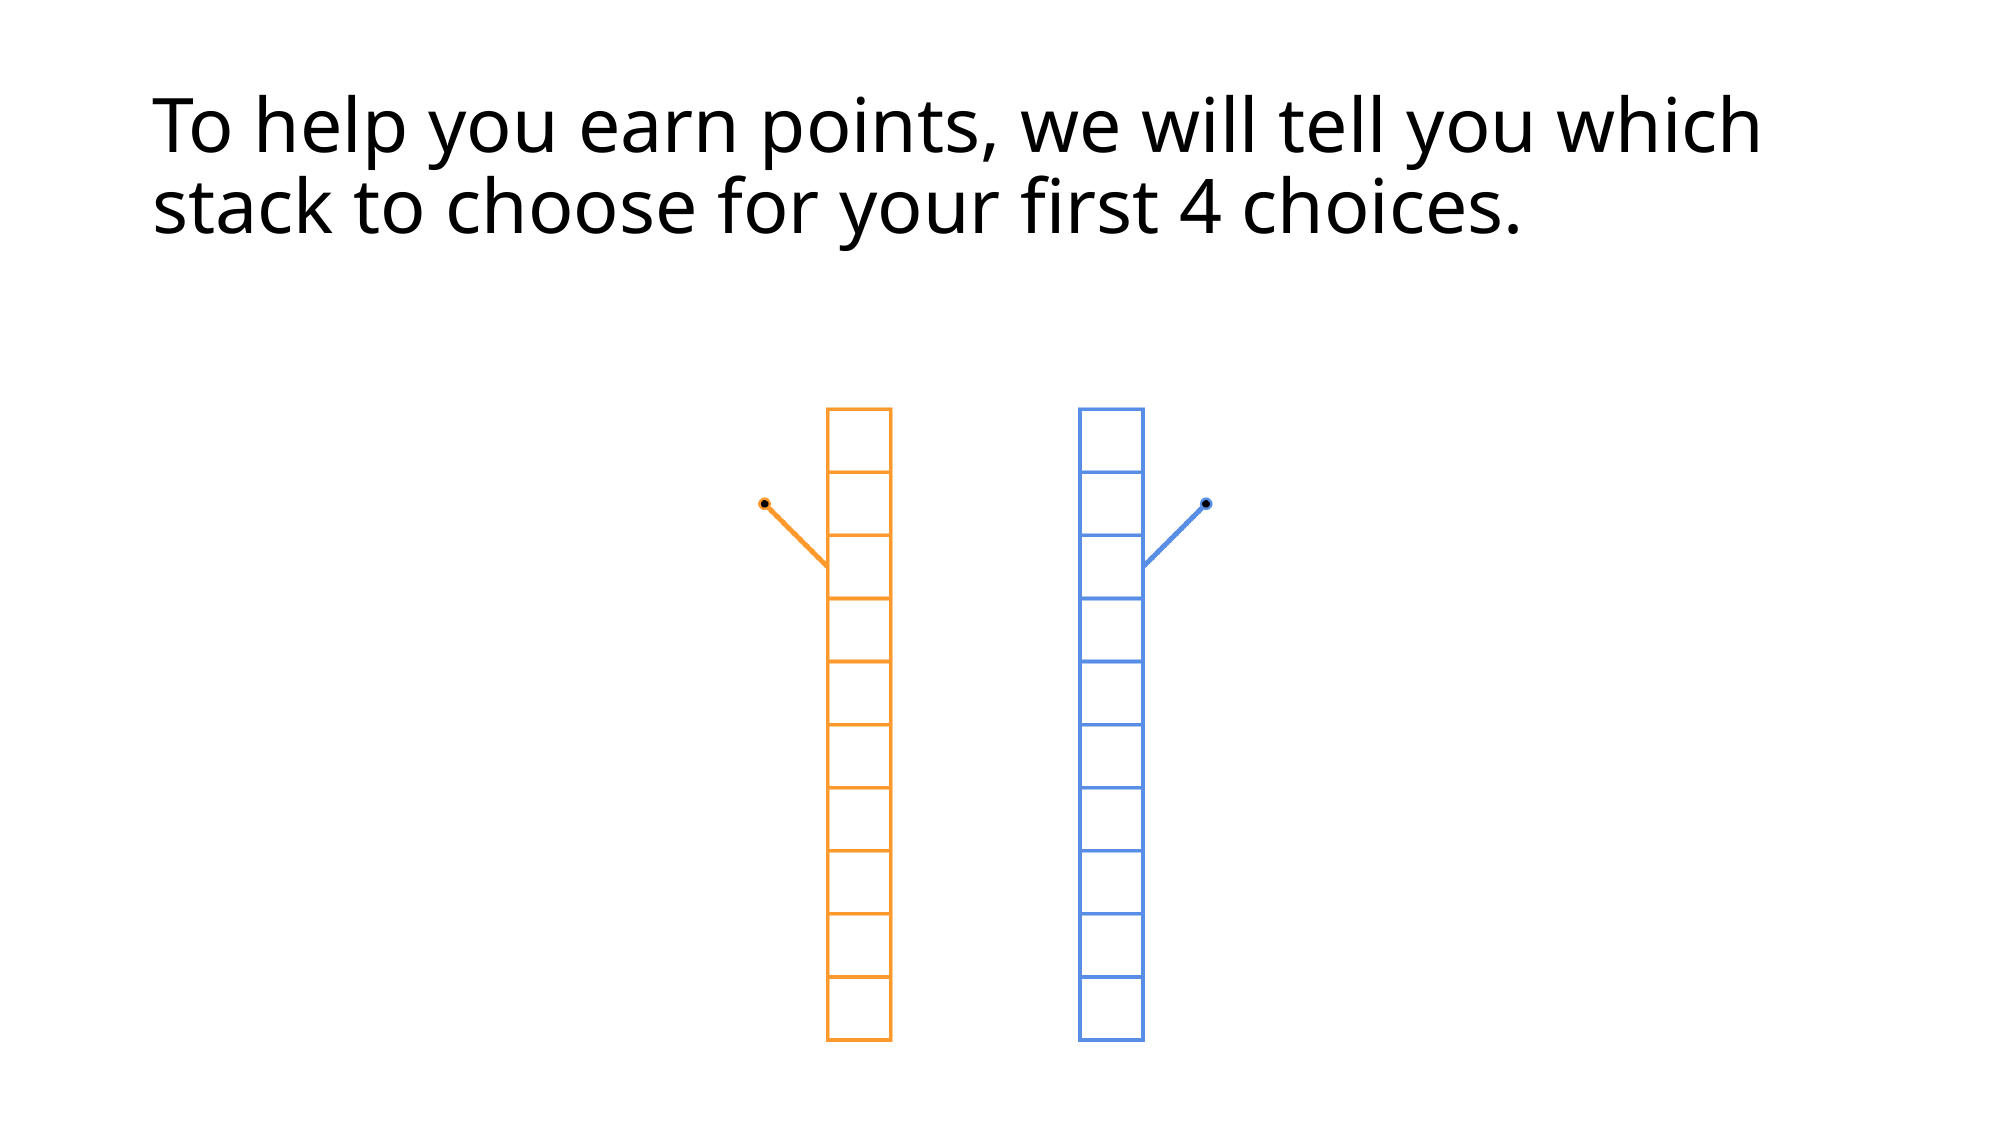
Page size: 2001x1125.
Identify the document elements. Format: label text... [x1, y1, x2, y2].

picture [637, 390, 1363, 1066]
title To help you earn points, we will tell you which stack to choose for your first 4 choices. [137, 59, 1863, 278]
